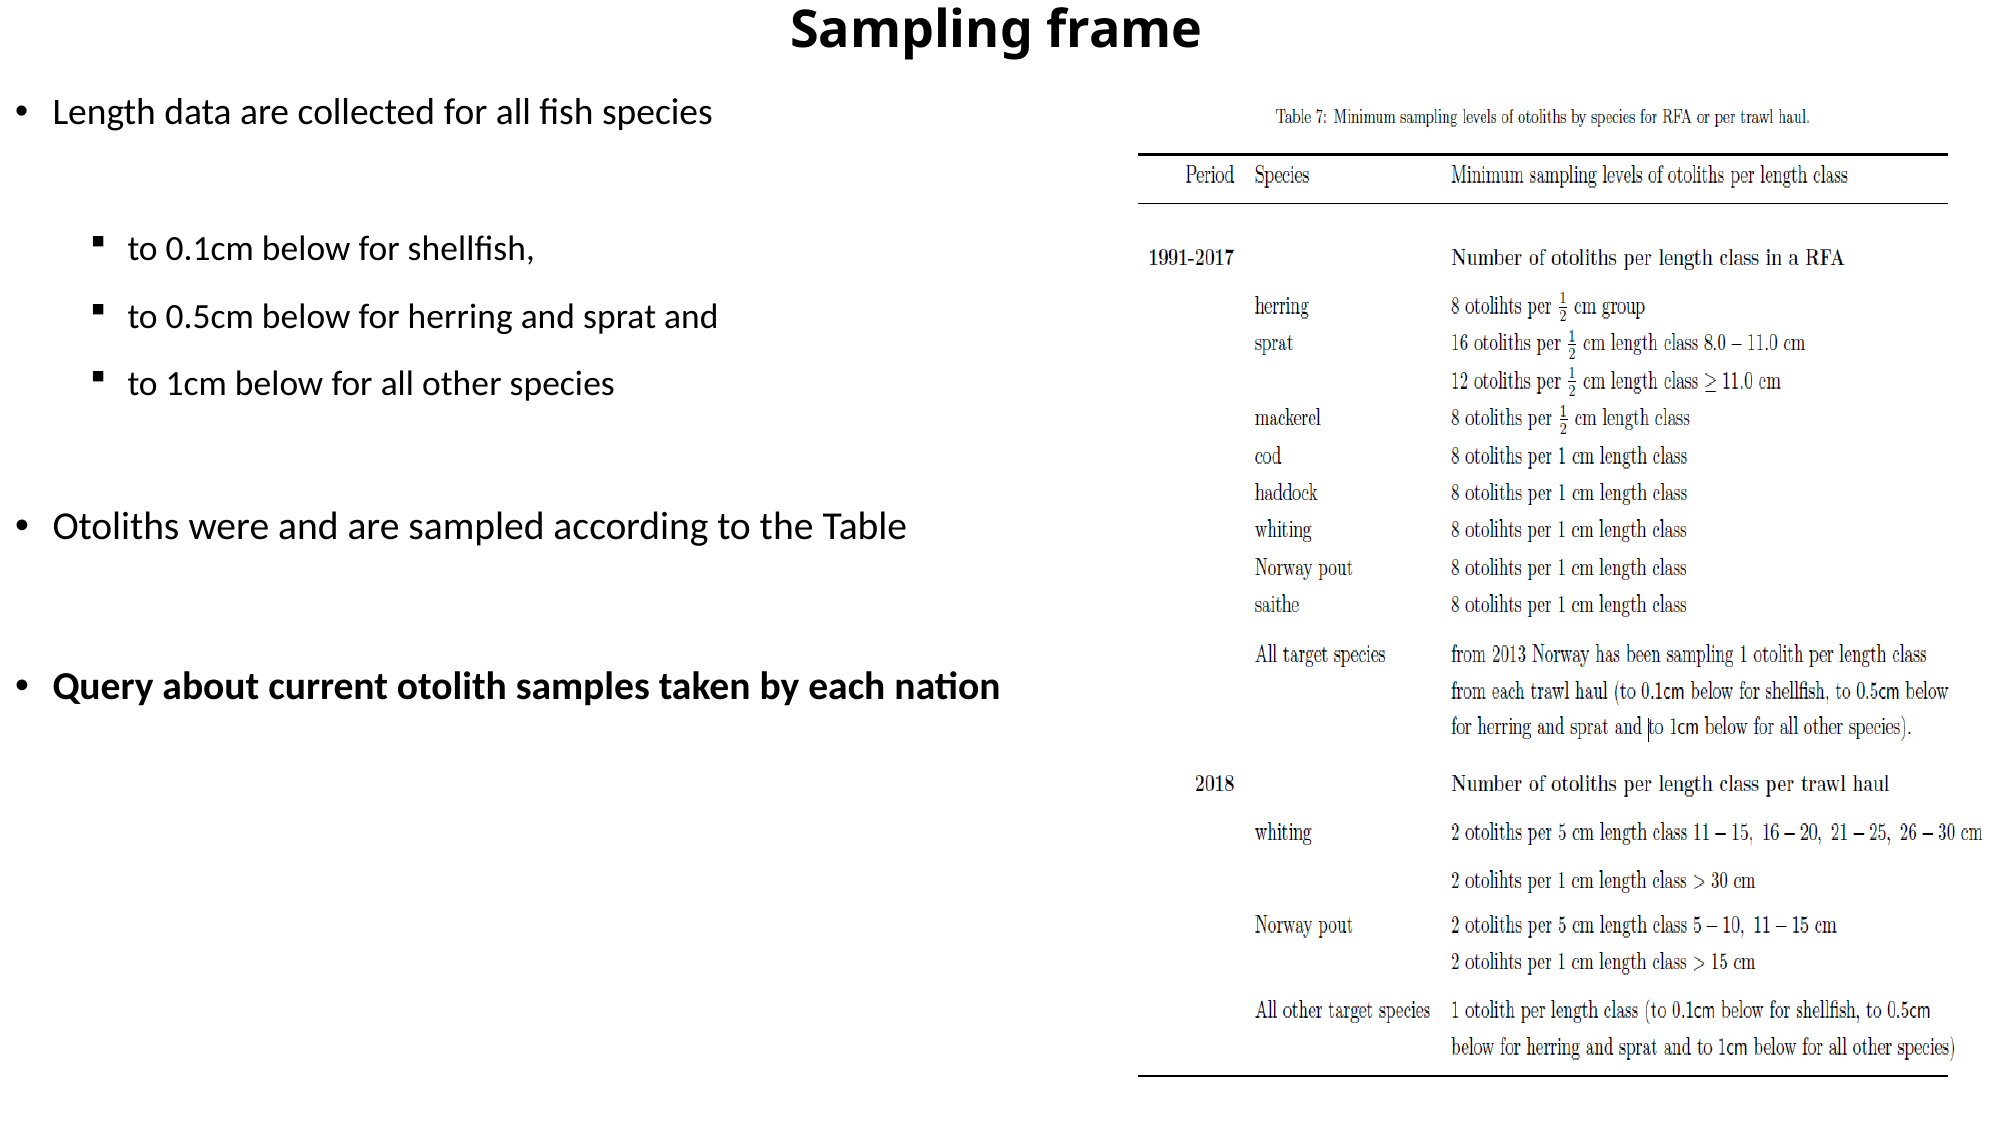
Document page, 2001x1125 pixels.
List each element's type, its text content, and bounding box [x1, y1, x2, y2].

title Sampling frame [133, 3, 1859, 58]
list Length data are collected for all fish species to 0.1cm below for shellfish, to 0.5cm below for herring and sprat and to 1cm below for all other species Otoliths were and are sampled according to the Table Query about current otolith samples taken by each nation [0, 84, 1063, 1100]
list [1063, 70, 2000, 1125]
